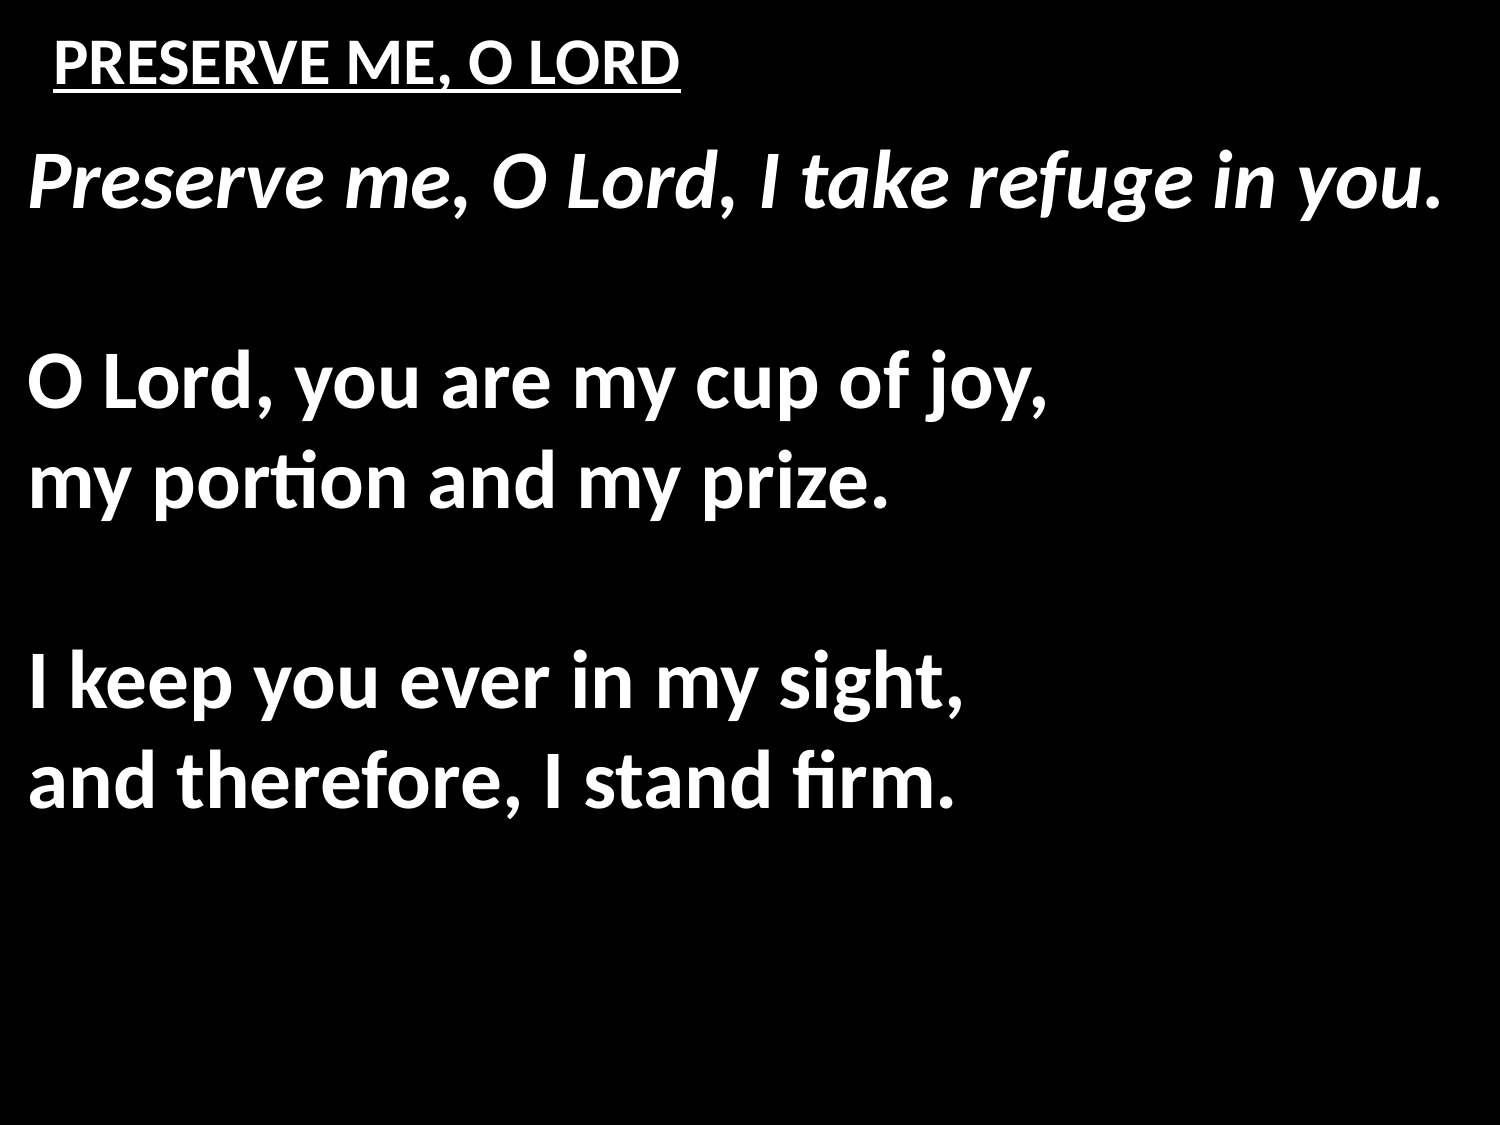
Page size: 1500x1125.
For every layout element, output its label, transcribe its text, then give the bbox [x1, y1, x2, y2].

list Preserve me, O Lord, I take refuge in you. O Lord, you are my cup of joy, my portion and my prize. I keep you ever in my sight, and therefore, I stand firm. [8, 125, 1489, 1116]
title PRESERVE ME, O LORD [10, 0, 1490, 117]
